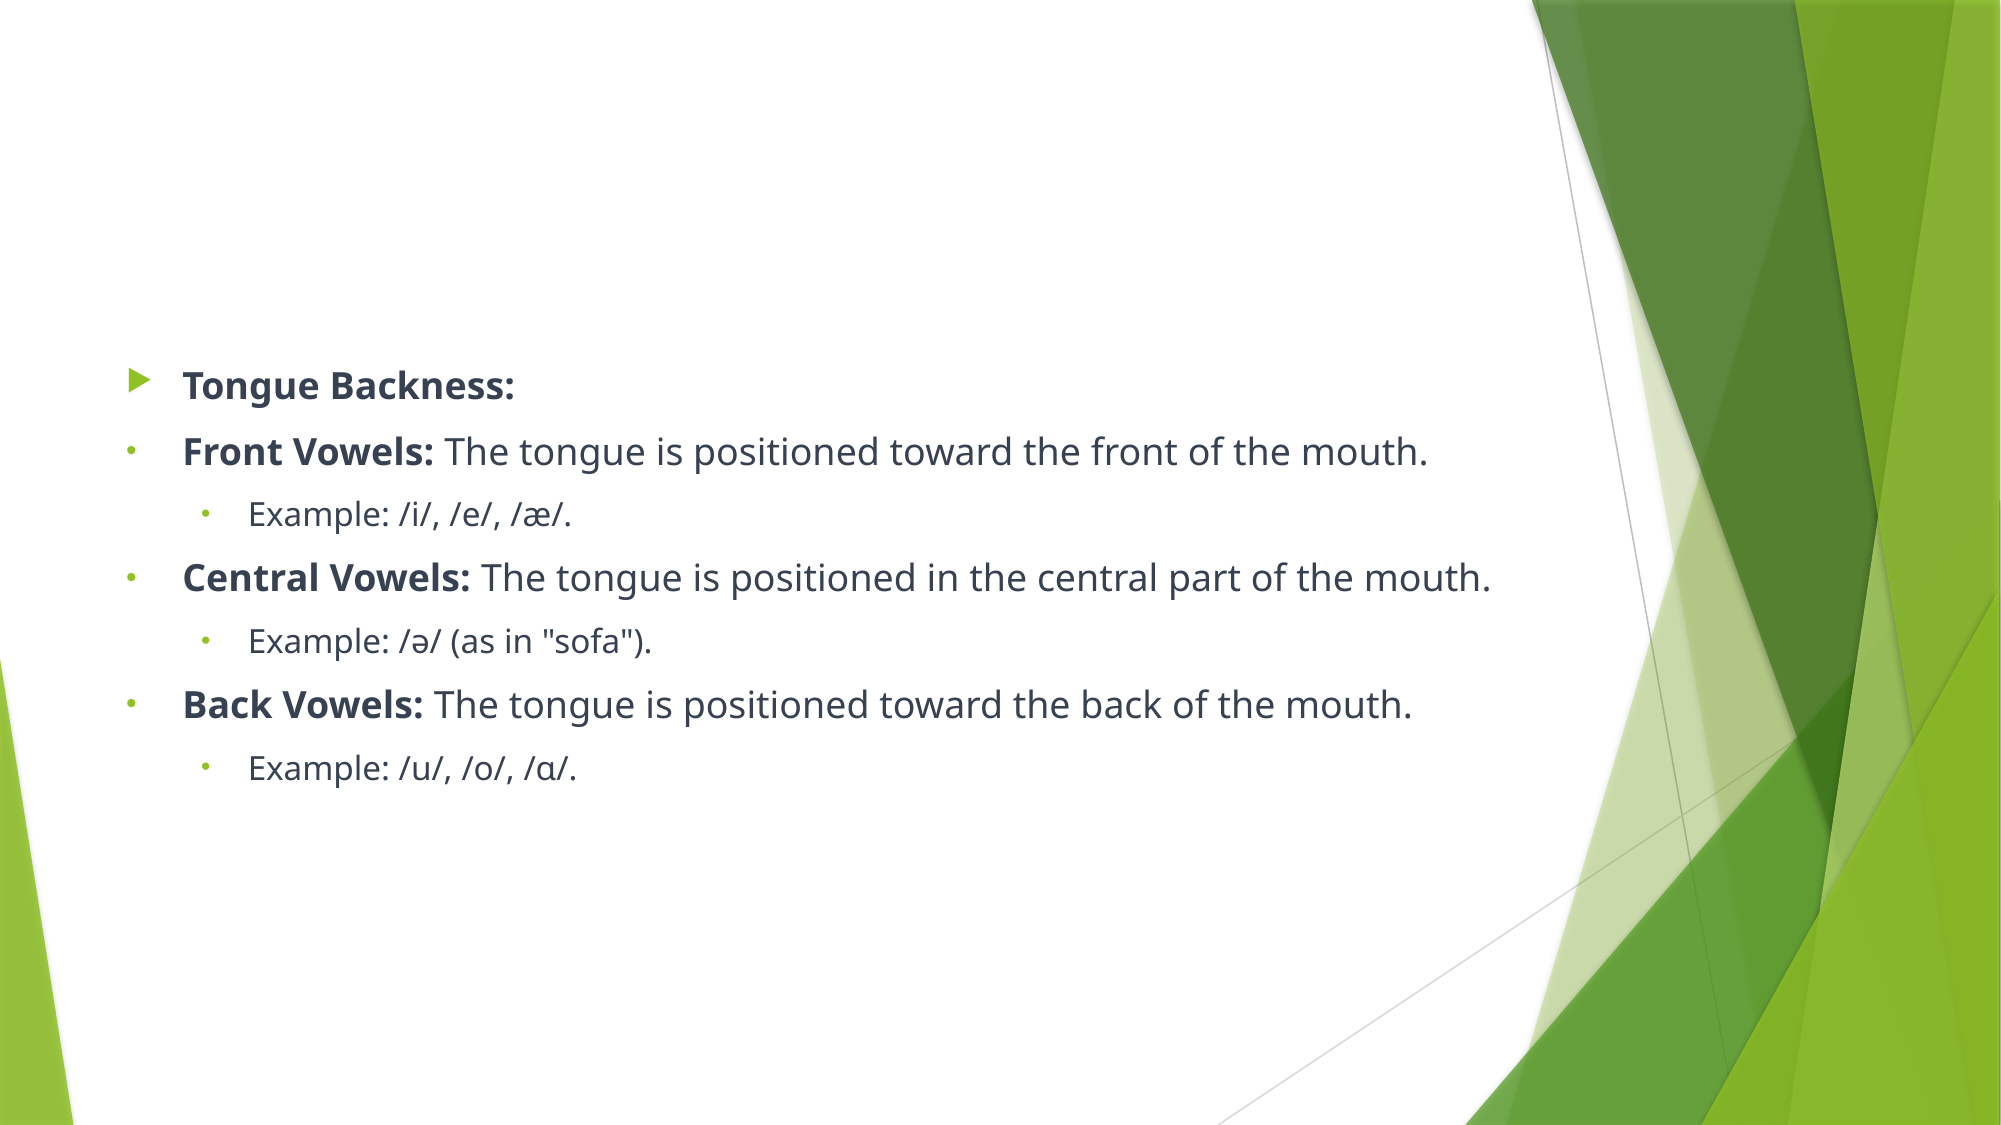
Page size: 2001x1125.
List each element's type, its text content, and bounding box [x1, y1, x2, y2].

list Tongue Backness: Front Vowels: The tongue is positioned toward the front of the mouth. Example: /i/, /e/, /æ/. Central Vowels: The tongue is positioned in the central part of the mouth. Example: /ə/ (as in "sofa"). Back Vowels: The tongue is positioned toward the back of the mouth. Example: /u/, /o/, /ɑ/. [111, 354, 1522, 992]
